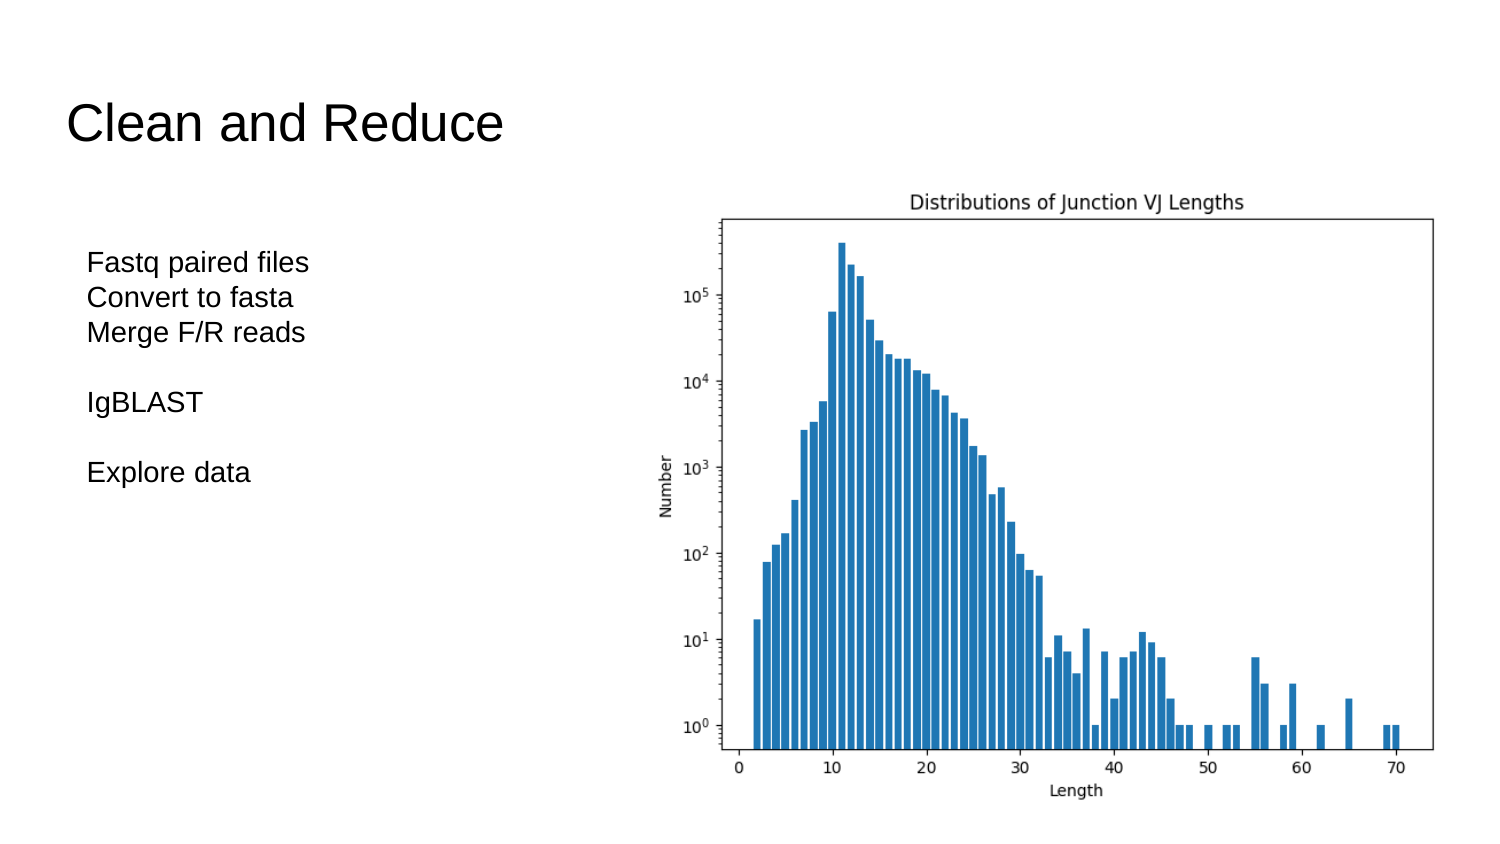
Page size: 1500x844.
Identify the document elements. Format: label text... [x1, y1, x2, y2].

title Clean and Reduce [51, 72, 1449, 167]
text_box Fastq paired files Convert to fasta Merge F/R reads IgBLAST Explore data [71, 228, 517, 504]
picture [646, 182, 1443, 810]
